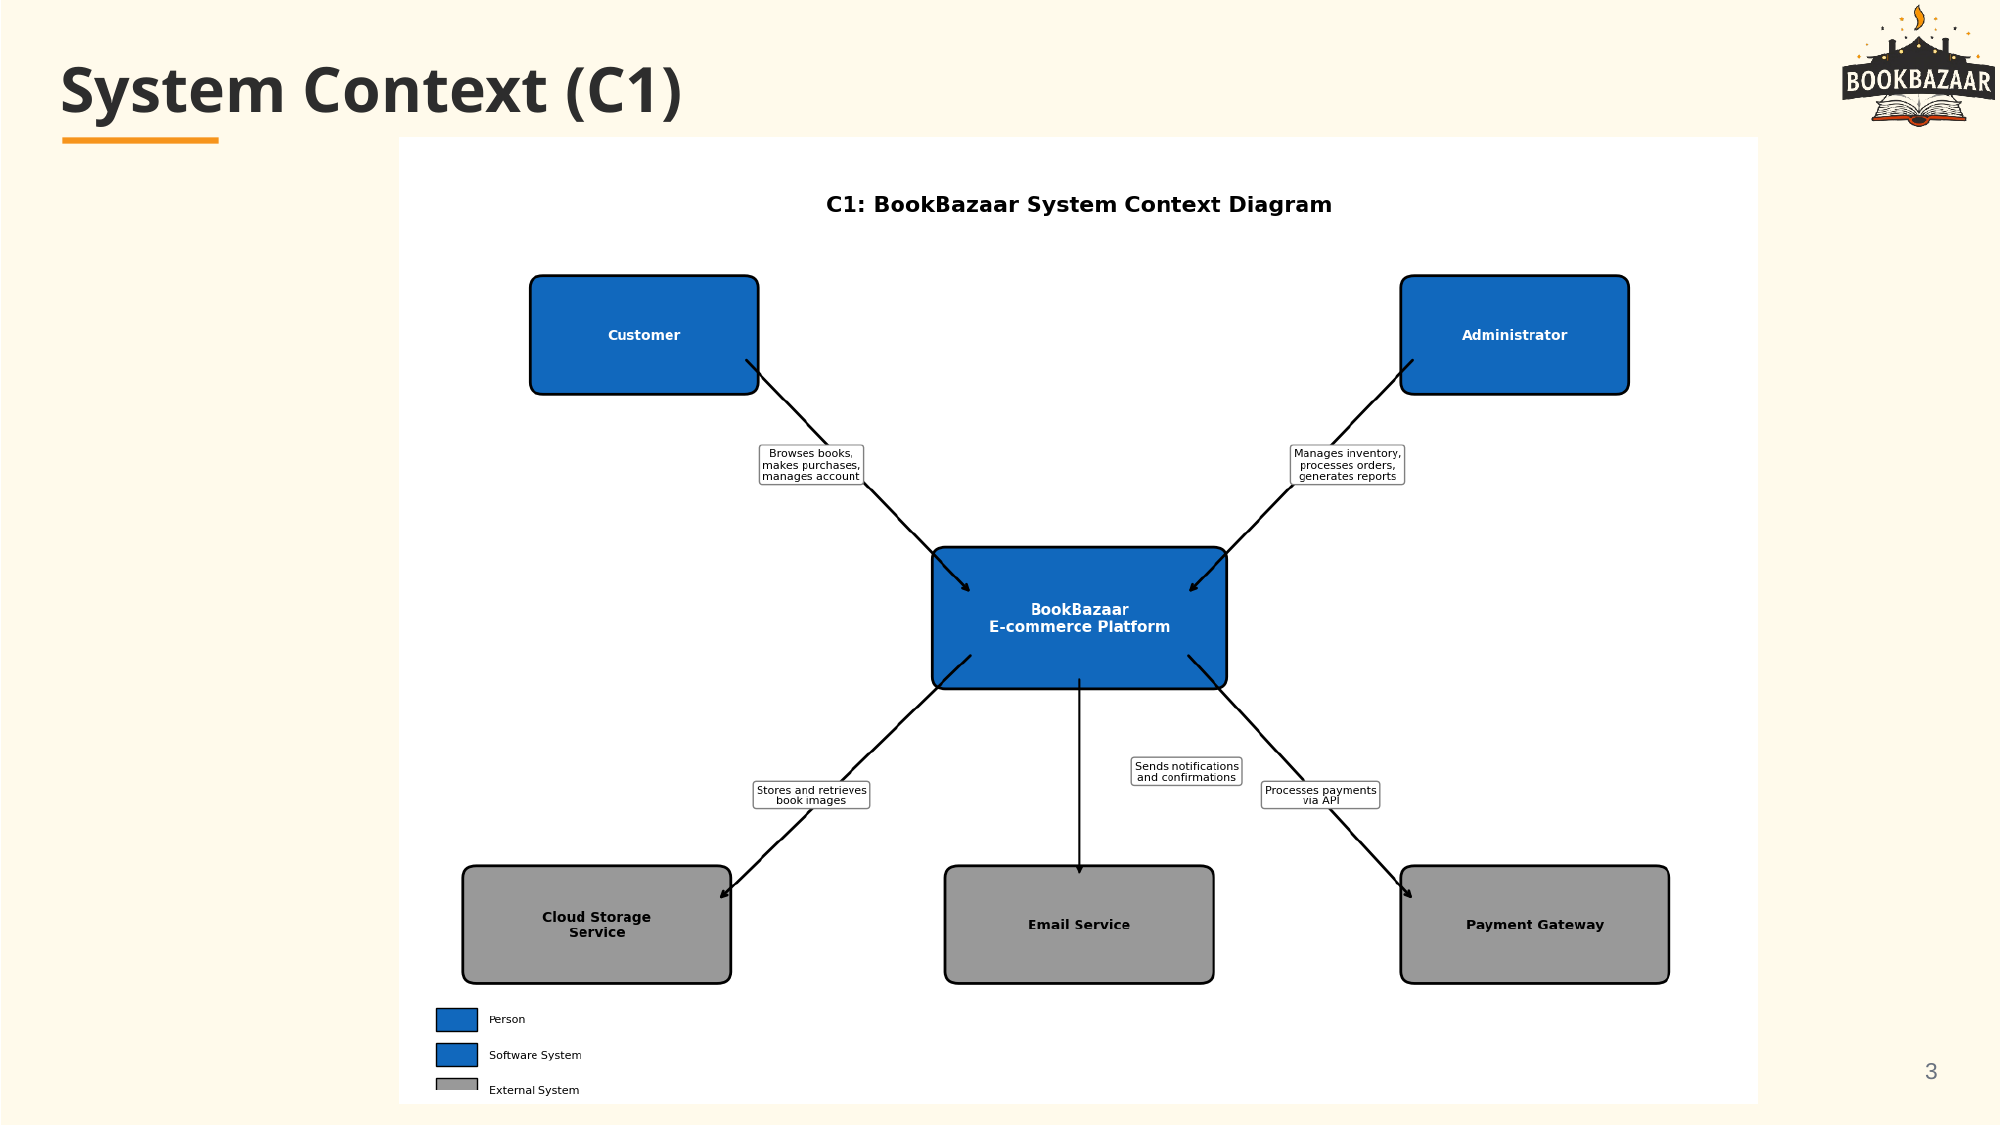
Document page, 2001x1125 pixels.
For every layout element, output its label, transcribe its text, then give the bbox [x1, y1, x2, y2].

text_box [1, 0, 2000, 1125]
picture [1836, 0, 2000, 132]
slide_number 3 [1918, 1060, 1946, 1125]
title System Context (C1) [60, 47, 700, 238]
picture [399, 137, 1758, 1105]
